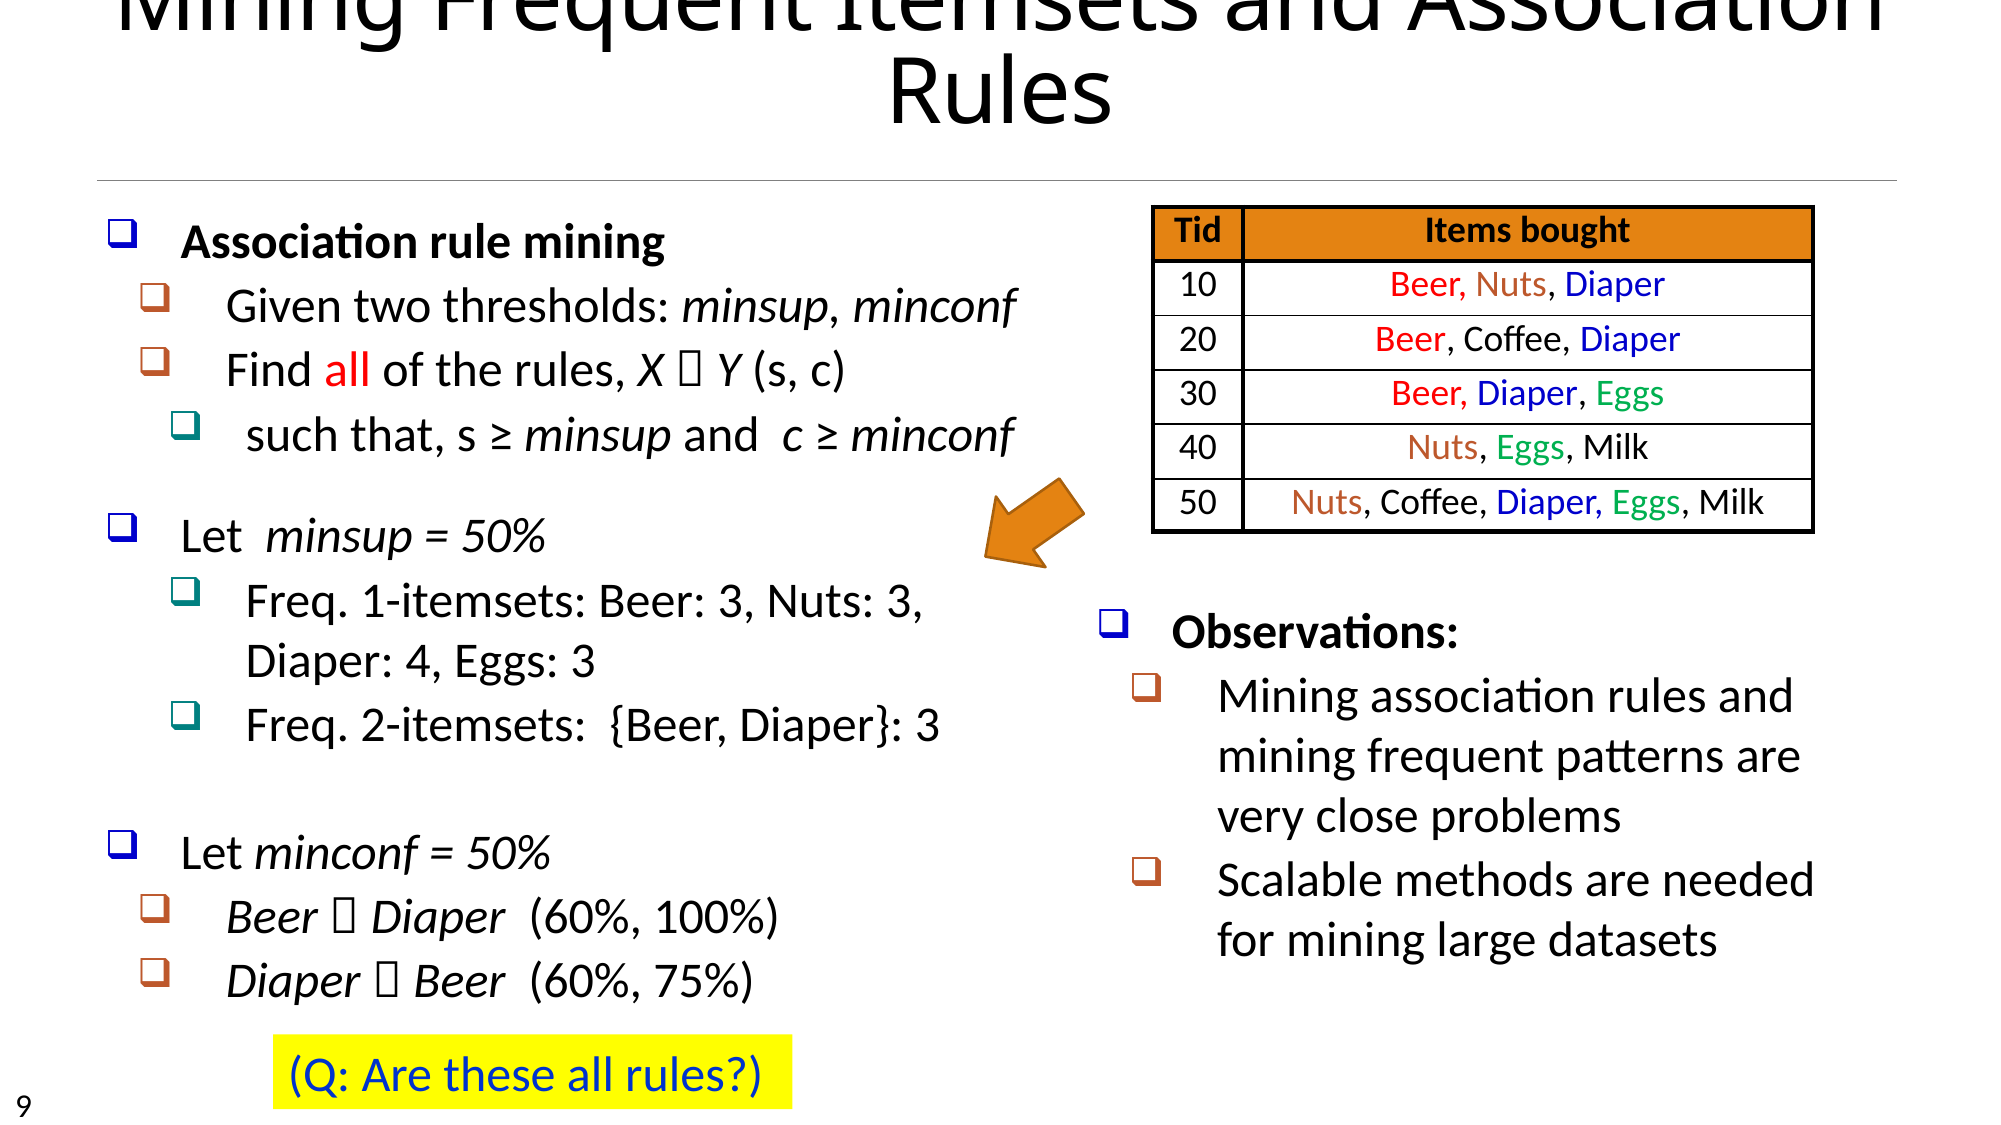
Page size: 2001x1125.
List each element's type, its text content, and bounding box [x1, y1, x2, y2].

table_cell 50 [1155, 480, 1241, 529]
table_cell Beer, Diaper, Eggs [1245, 371, 1811, 423]
table_header Items bought [1245, 209, 1811, 259]
table_cell 40 [1155, 425, 1241, 478]
text_box [984, 477, 1086, 569]
text_box Observations: Mining association rules and mining frequent patterns are very close problems Scalable methods are needed for mining large datasets [1081, 590, 1834, 971]
table_cell 30 [1155, 371, 1241, 423]
text_box (Q: Are these all rules?) [273, 1034, 793, 1110]
list Association rule mining Given two thresholds: minsup, minconf Find all of the rules, X  Y (s, c) such that, s ≥ minsup and c ≥ minconf [89, 201, 1274, 505]
table_cell Nuts, Eggs, Milk [1245, 425, 1811, 478]
text_box Let minsup = 50% Freq. 1-itemsets: Beer: 3, Nuts: 3, Diaper: 4, Eggs: 3 Freq. 2-itemsets: {Beer, Diaper}: 3 Let minconf = 50% Beer  Diaper (60%, 100%) Diaper  Beer (60%, 75%) [89, 495, 976, 971]
table_header Tid [1155, 209, 1241, 259]
title Mining Frequent Itemsets and Association Rules [0, 24, 2000, 150]
table_cell Beer, Coffee, Diaper [1245, 316, 1811, 369]
table_cell 10 [1155, 263, 1241, 315]
table_cell Nuts, Coffee, Diaper, Eggs, Milk [1245, 480, 1811, 529]
table_cell 20 [1155, 316, 1241, 369]
table_cell Beer, Nuts, Diaper [1245, 263, 1811, 315]
